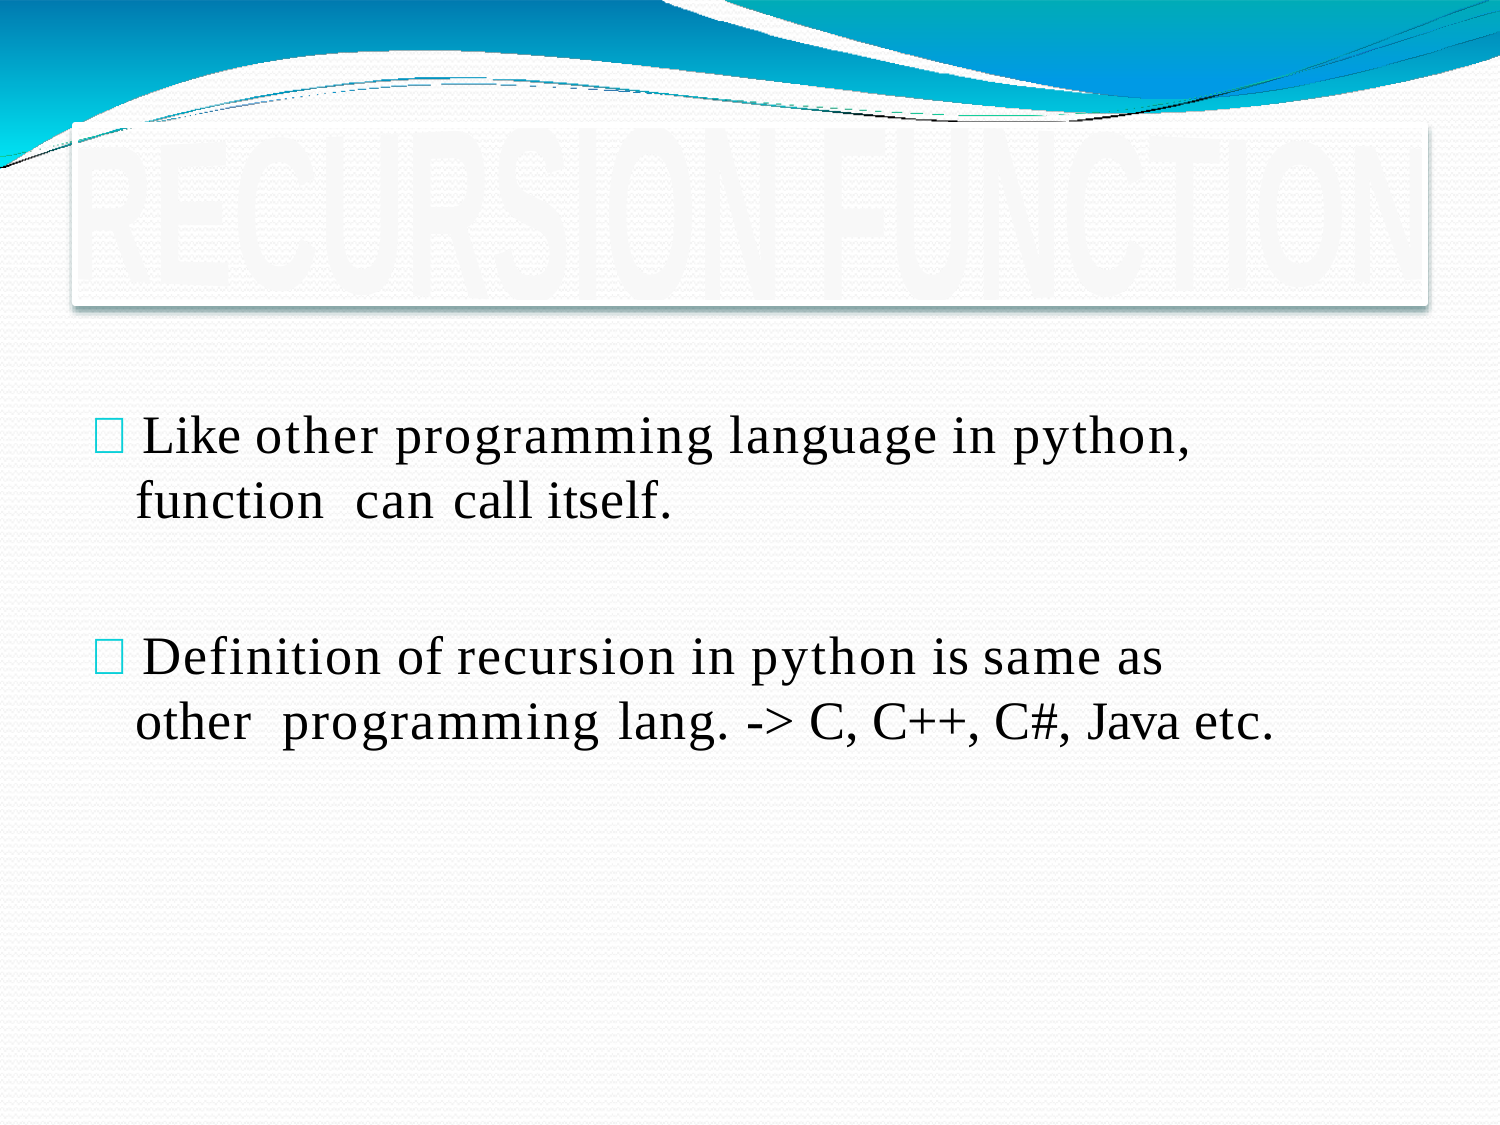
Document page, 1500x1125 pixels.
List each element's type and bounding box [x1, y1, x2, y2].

text_box [61, 118, 1439, 323]
text_box [0, 0, 1500, 1125]
